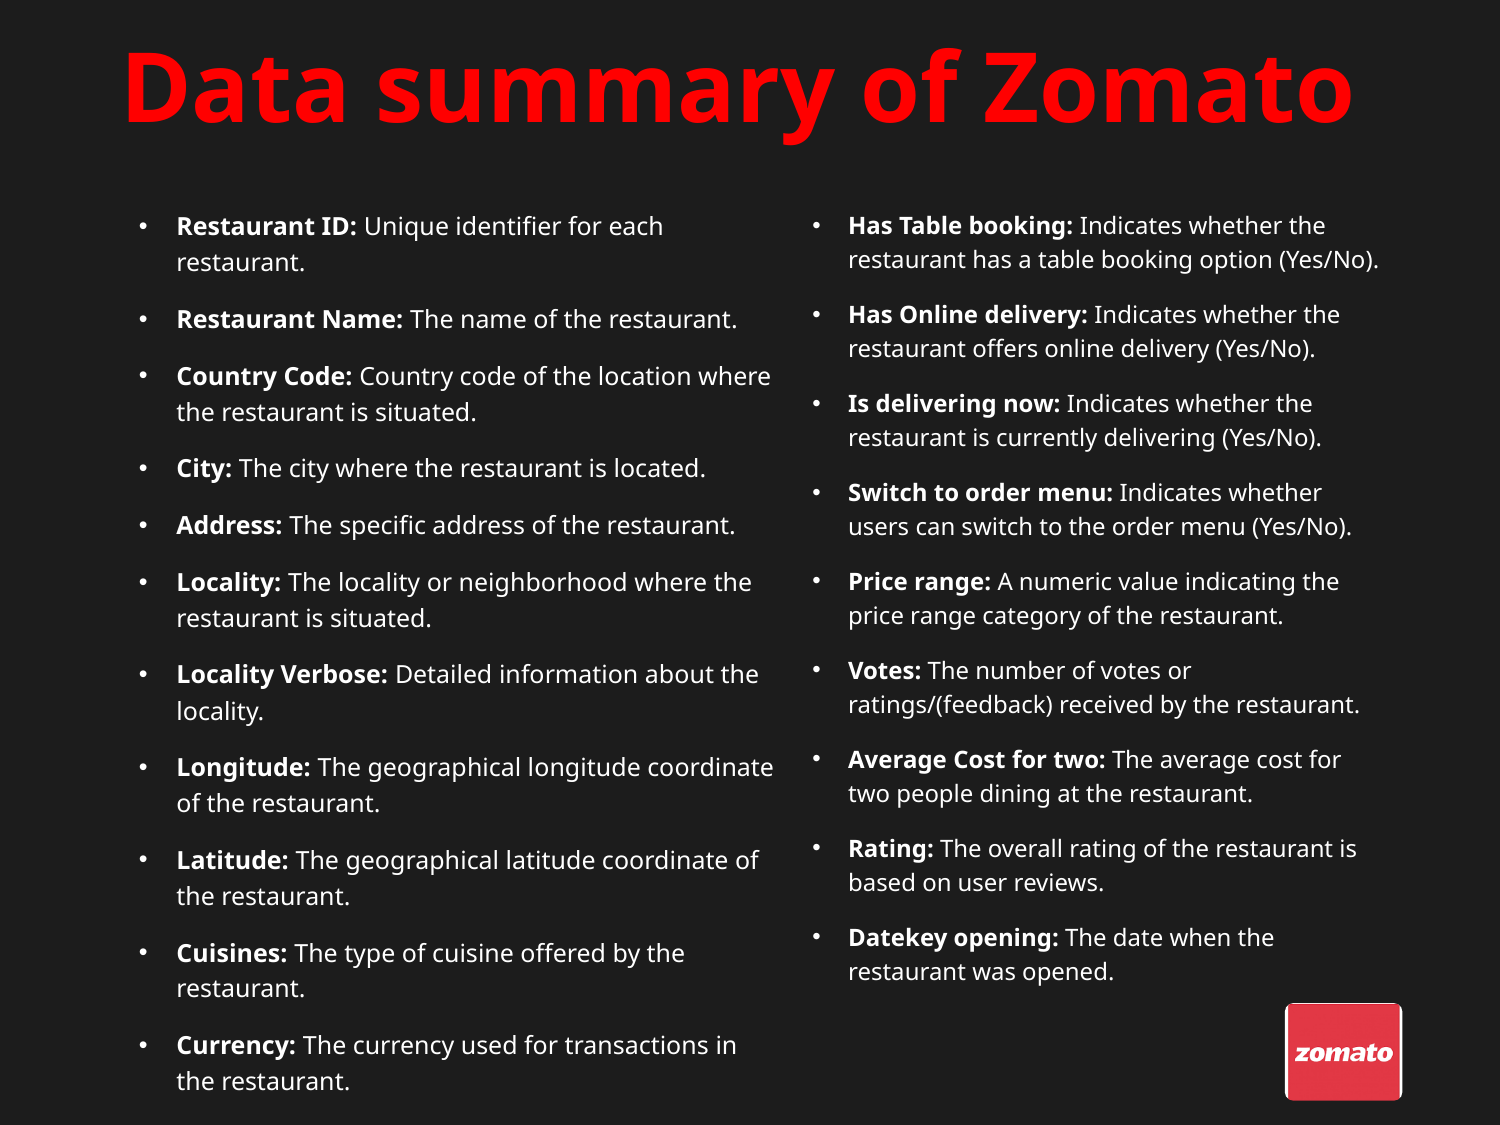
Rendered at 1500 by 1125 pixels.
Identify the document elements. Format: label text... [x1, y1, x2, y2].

list Restaurant ID: Unique identifier for each restaurant. Restaurant Name: The name of the restaurant. Country Code: Country code of the location where the restaurant is situated. City: The city where the restaurant is located. Address: The specific address of the restaurant. Locality: The locality or neighborhood where the restaurant is situated. Locality Verbose: Detailed information about the locality. Longitude: The geographical longitude coordinate of the restaurant. Latitude: The geographical latitude coordinate of the restaurant. Cuisines: The type of cuisine offered by the restaurant. Currency: The currency used for transactions in the restaurant. [123, 197, 797, 1004]
picture [1284, 1003, 1403, 1101]
list Has Table booking: Indicates whether the restaurant has a table booking option (Yes/No). Has Online delivery: Indicates whether the restaurant offers online delivery (Yes/No). Is delivering now: Indicates whether the restaurant is currently delivering (Yes/No). Switch to order menu: Indicates whether users can switch to the order menu (Yes/No). Price range: A numeric value indicating the price range category of the restaurant. Votes: The number of votes or ratings/(feedback) received by the restaurant. Average Cost for two: The average cost for two people dining at the restaurant. Rating: The overall rating of the restaurant is based on user reviews. Datekey opening: The date when the restaurant was opened. [797, 197, 1403, 1003]
title Data summary of Zomato [100, 30, 1376, 256]
